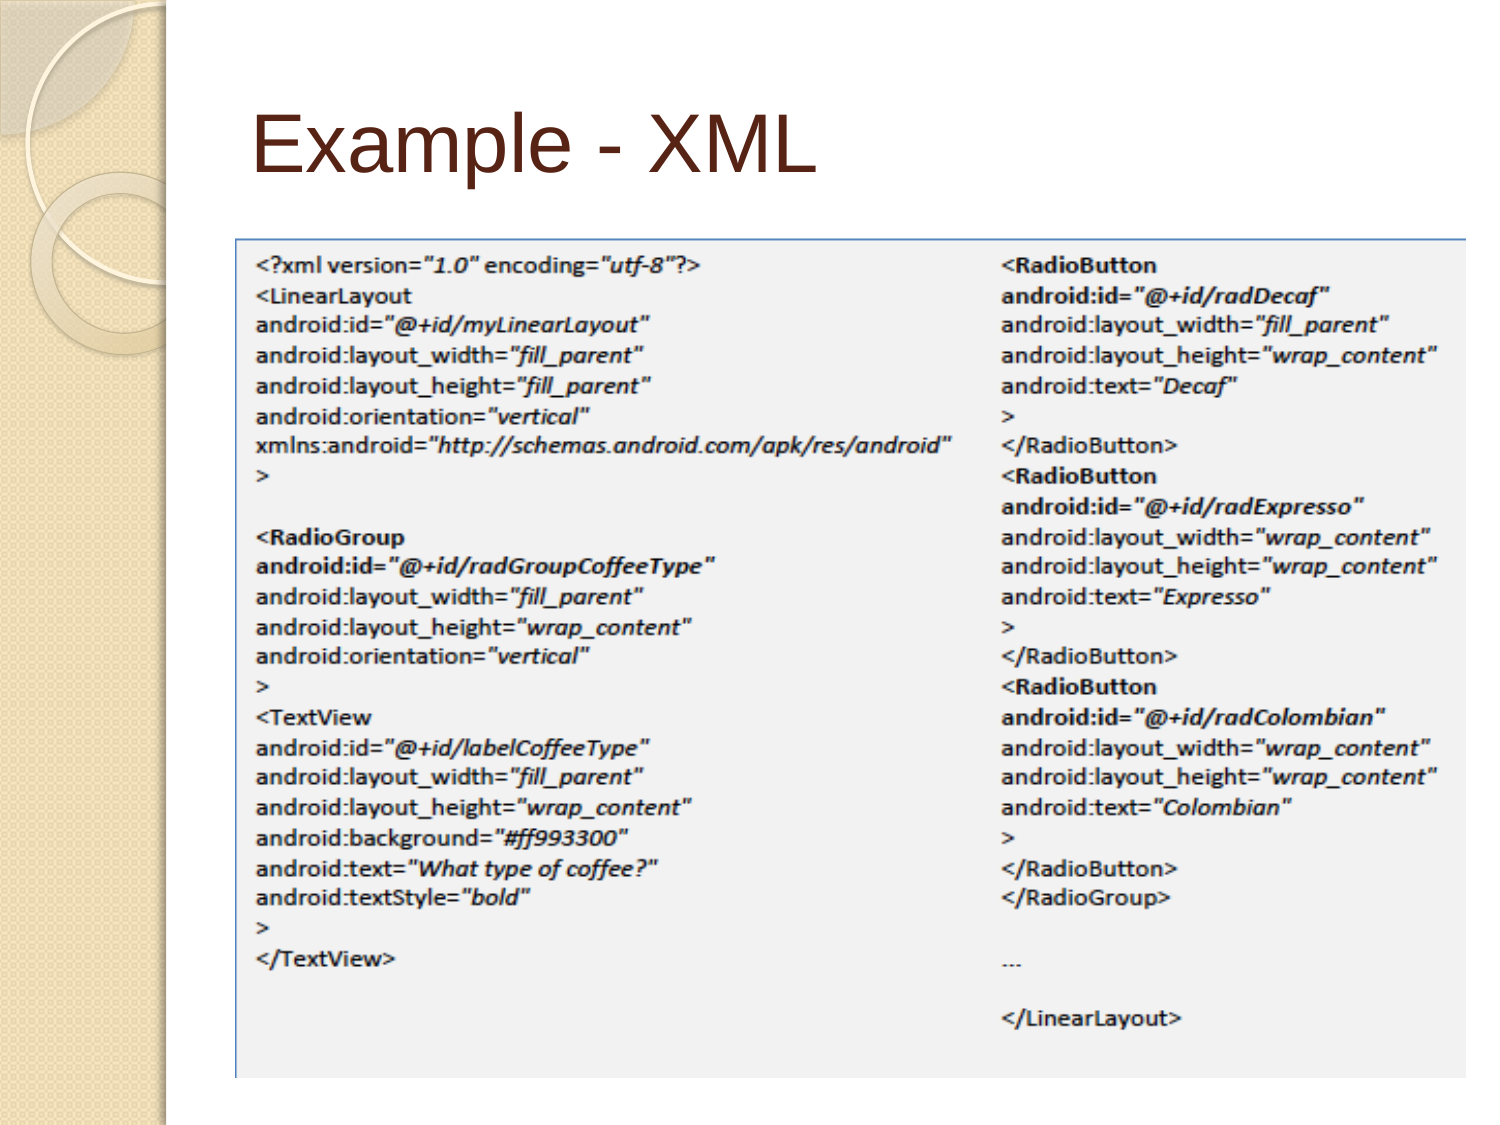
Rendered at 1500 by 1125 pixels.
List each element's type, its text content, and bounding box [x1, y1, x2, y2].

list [235, 237, 1466, 1078]
title Example - XML [235, 45, 1466, 233]
